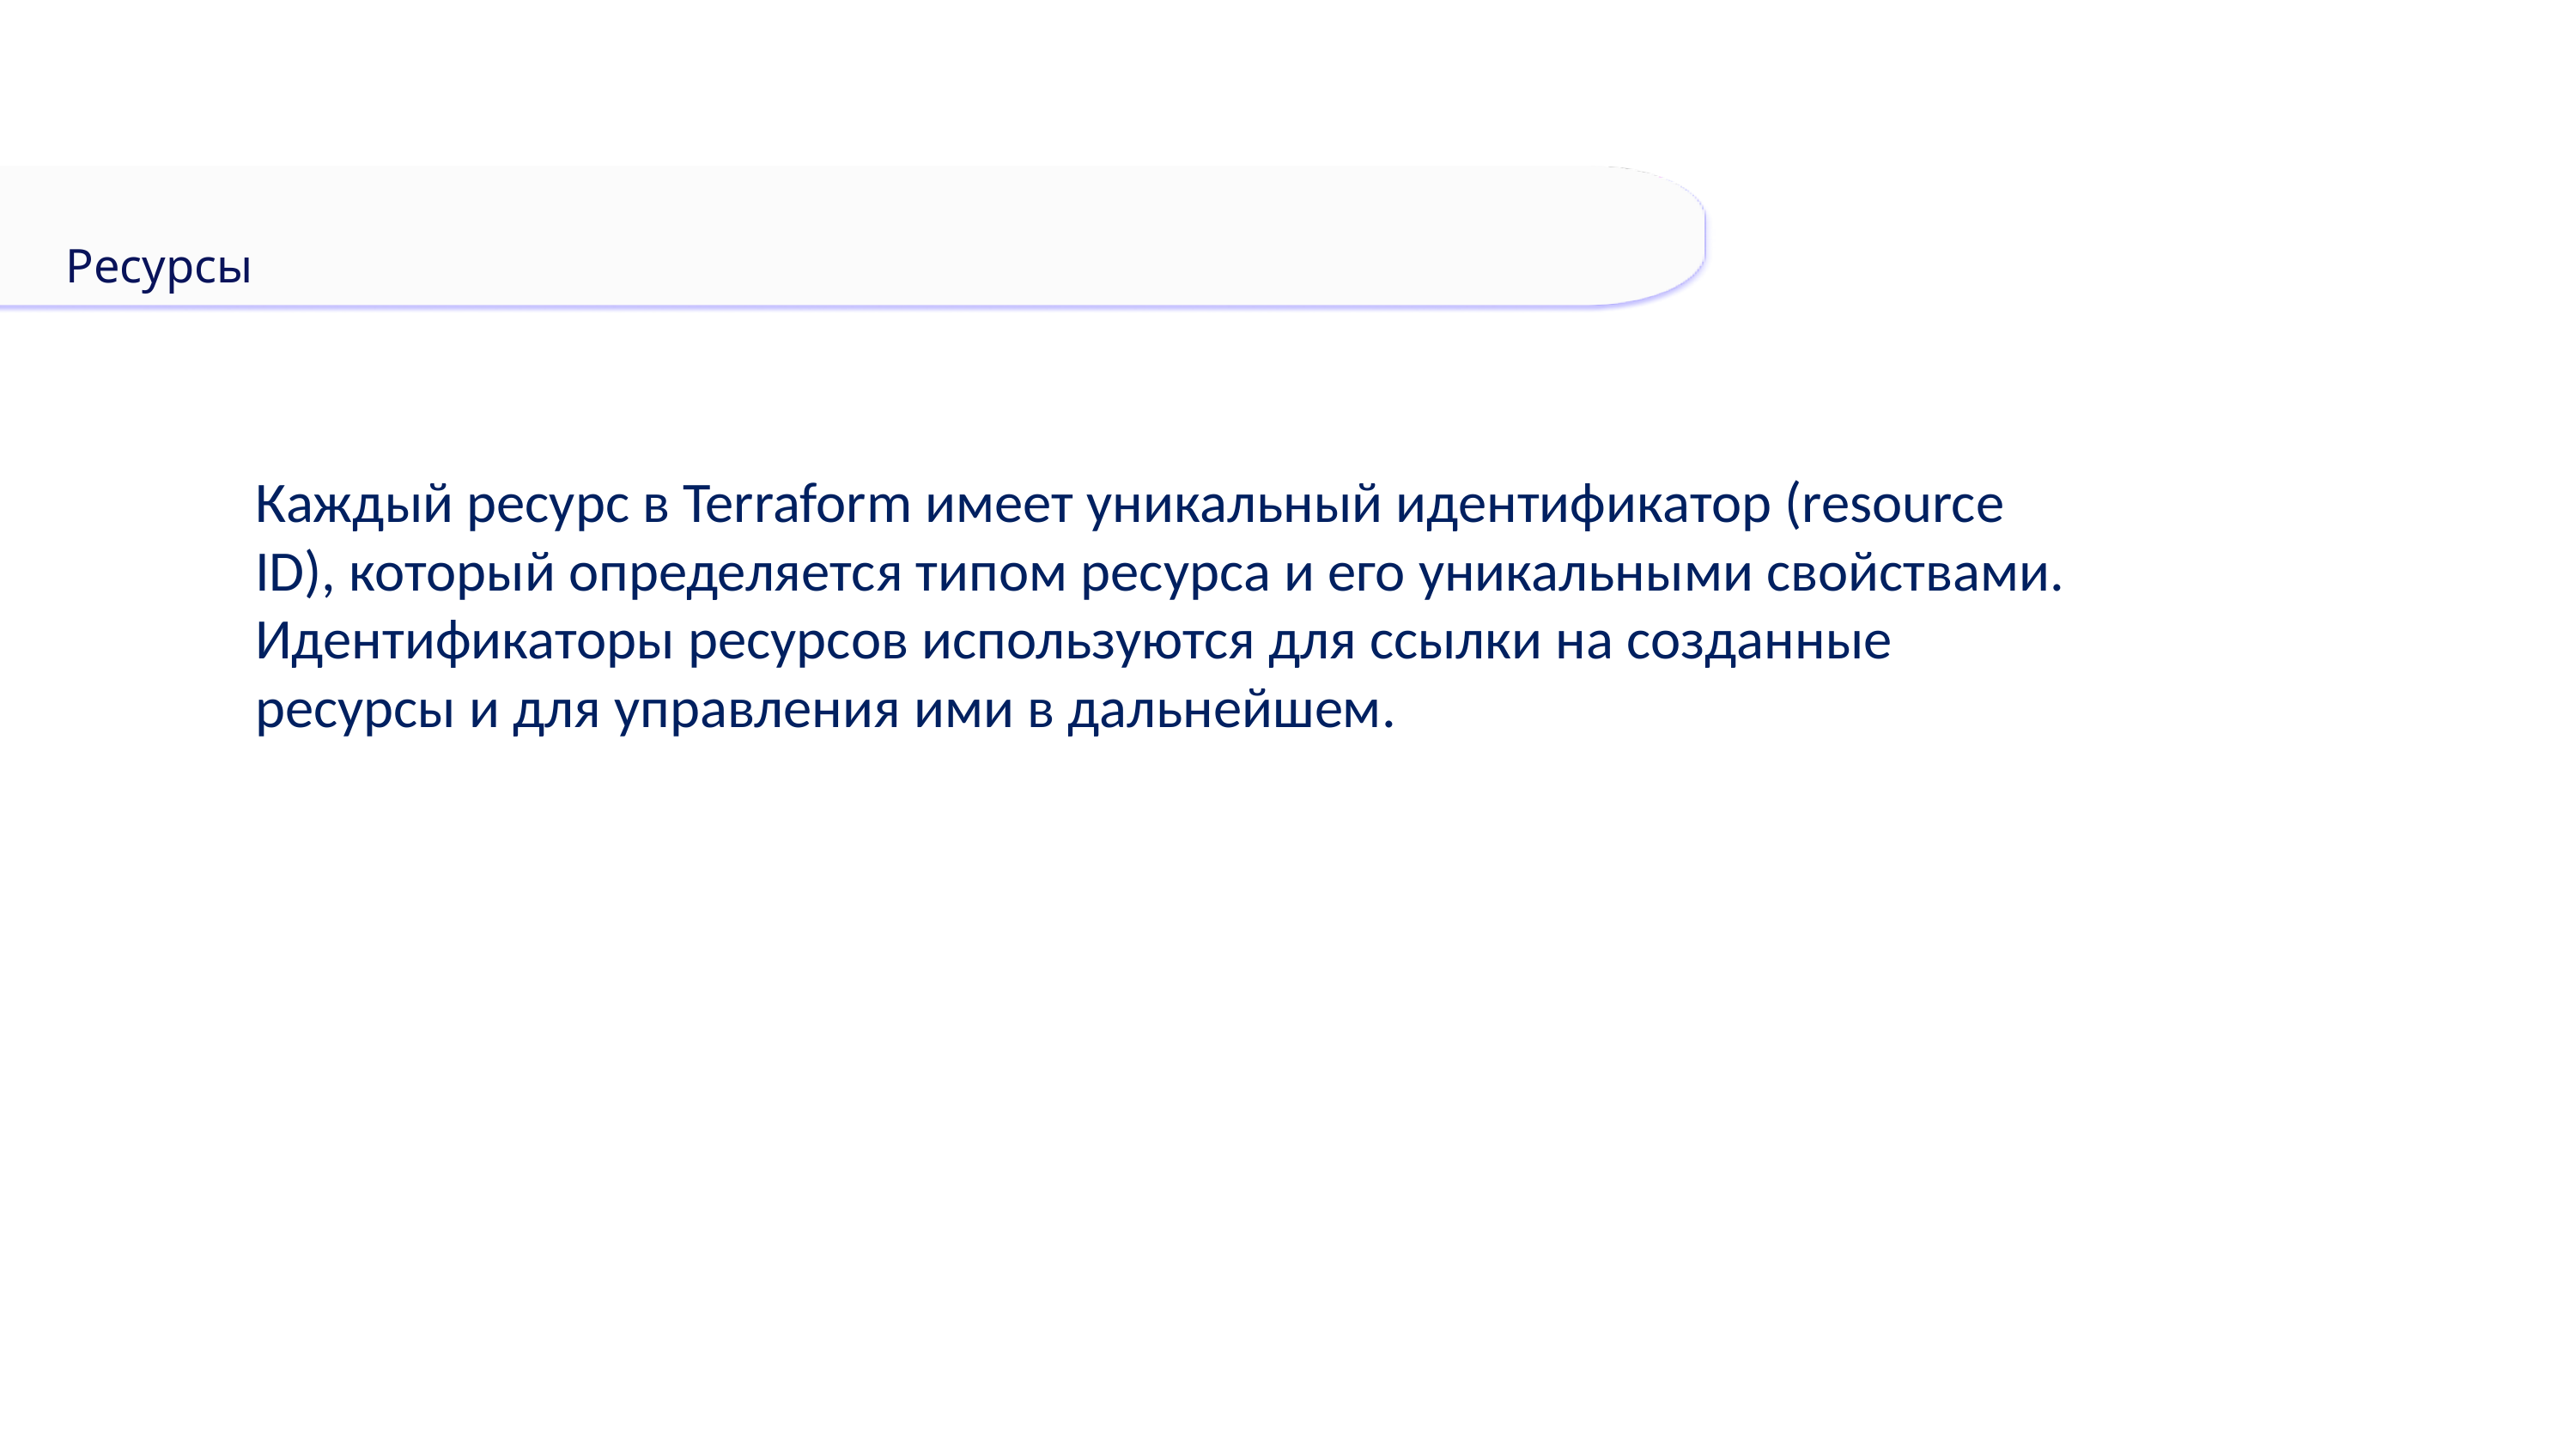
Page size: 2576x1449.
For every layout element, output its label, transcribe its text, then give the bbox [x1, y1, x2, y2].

picture [0, 166, 1716, 316]
text_box Каждый ресурс в Terraform имеет уникальный идентификатор (resource ID), который определяется типом ресурса и его уникальными свойствами. Идентификаторы ресурсов используются для ссылки на созданные ресурсы и для управления ими в дальнейшем. [242, 458, 2085, 746]
